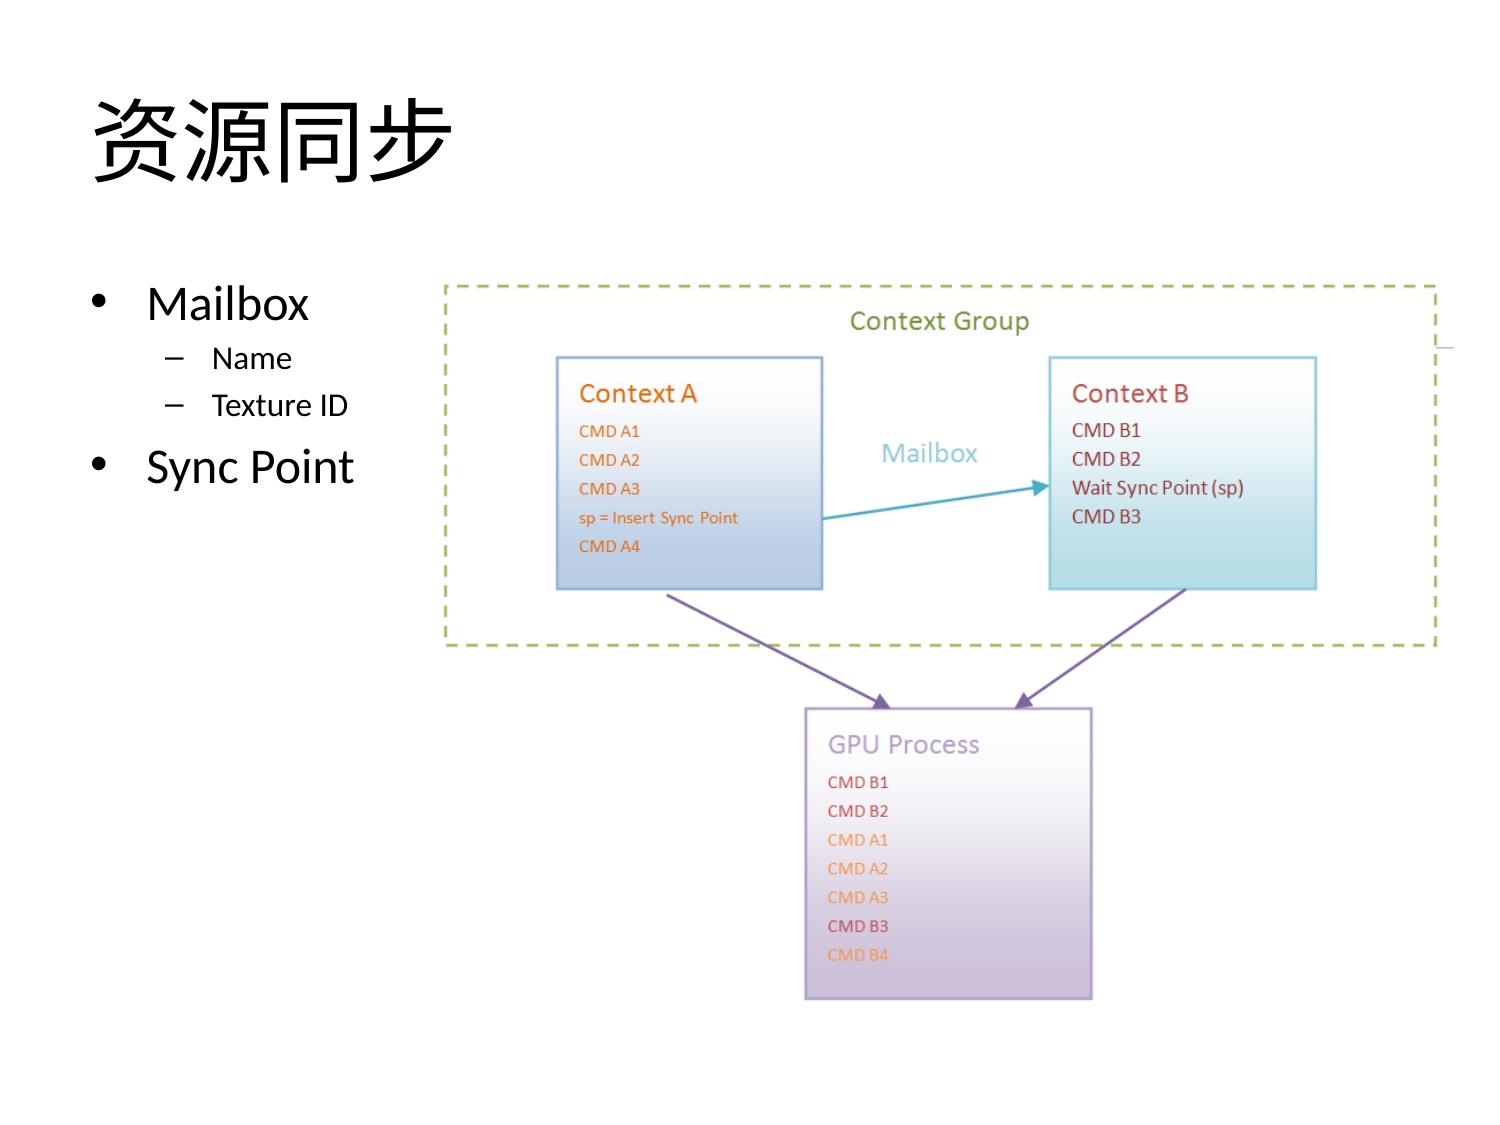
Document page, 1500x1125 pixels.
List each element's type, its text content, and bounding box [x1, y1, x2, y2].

list Mailbox Name Texture ID Sync Point [75, 262, 1425, 1005]
picture [433, 269, 1454, 1008]
title 资源同步 [75, 45, 1425, 233]
